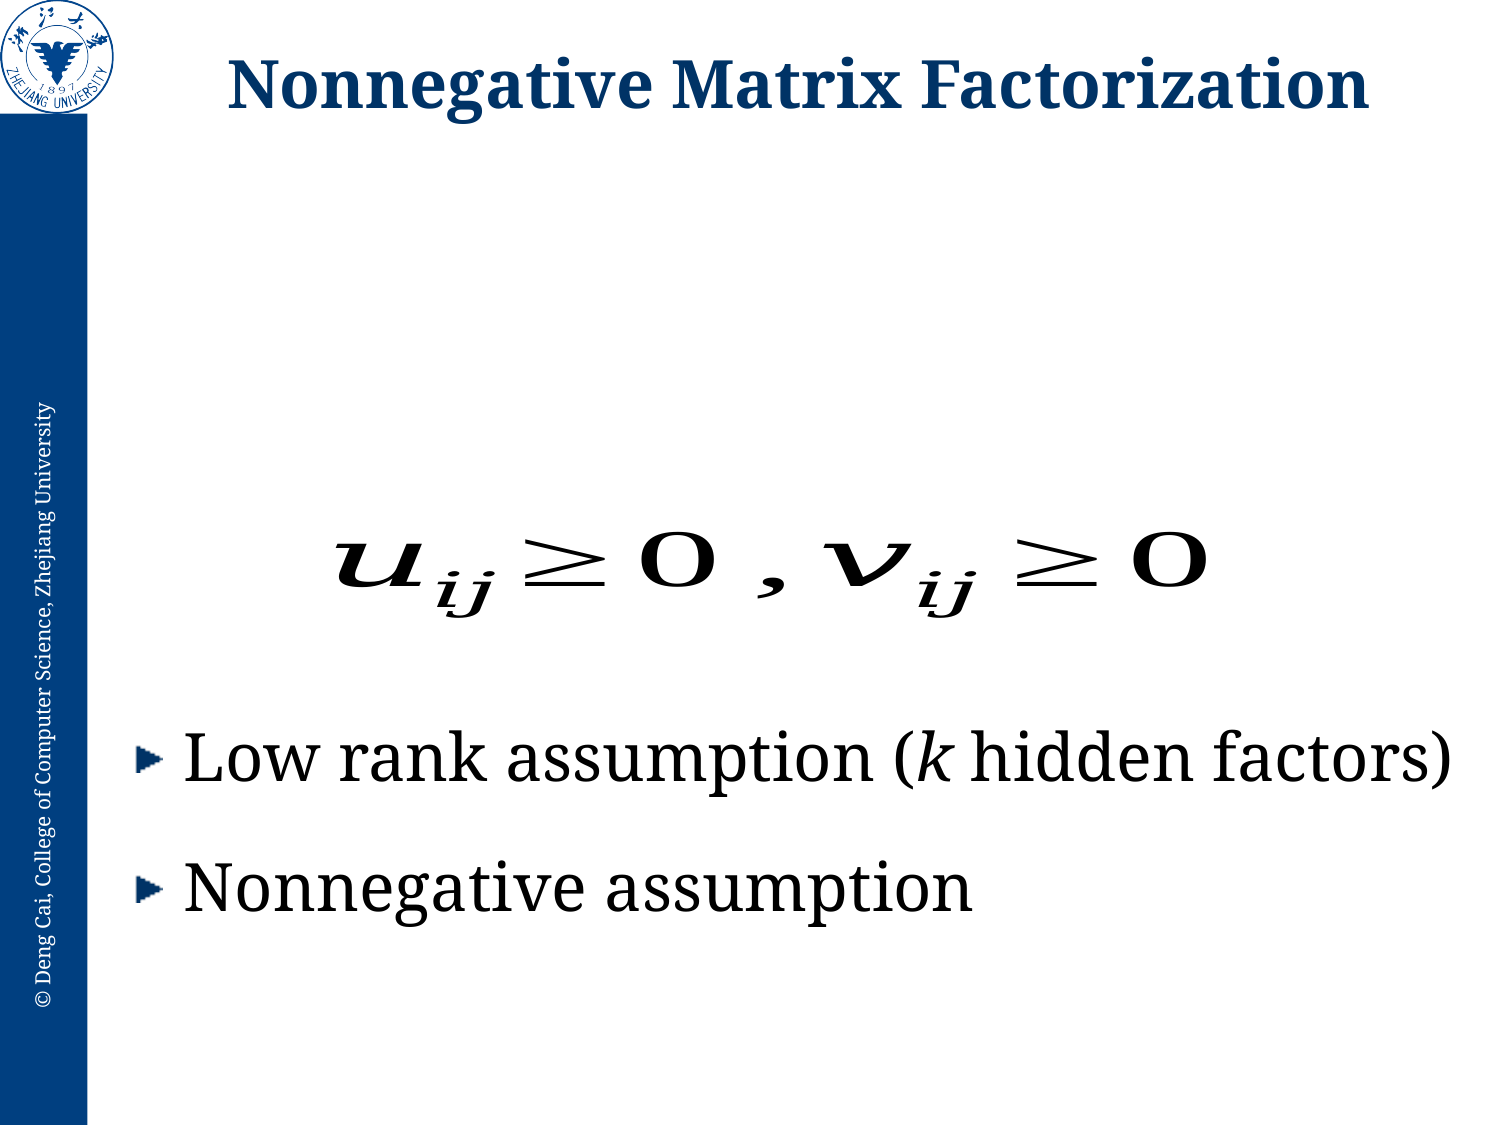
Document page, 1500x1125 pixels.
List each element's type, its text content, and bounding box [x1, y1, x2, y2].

picture [0, 0, 114, 114]
picture [127, 737, 163, 773]
title Nonnegative Matrix Factorization [129, 30, 1471, 131]
picture [127, 867, 163, 903]
